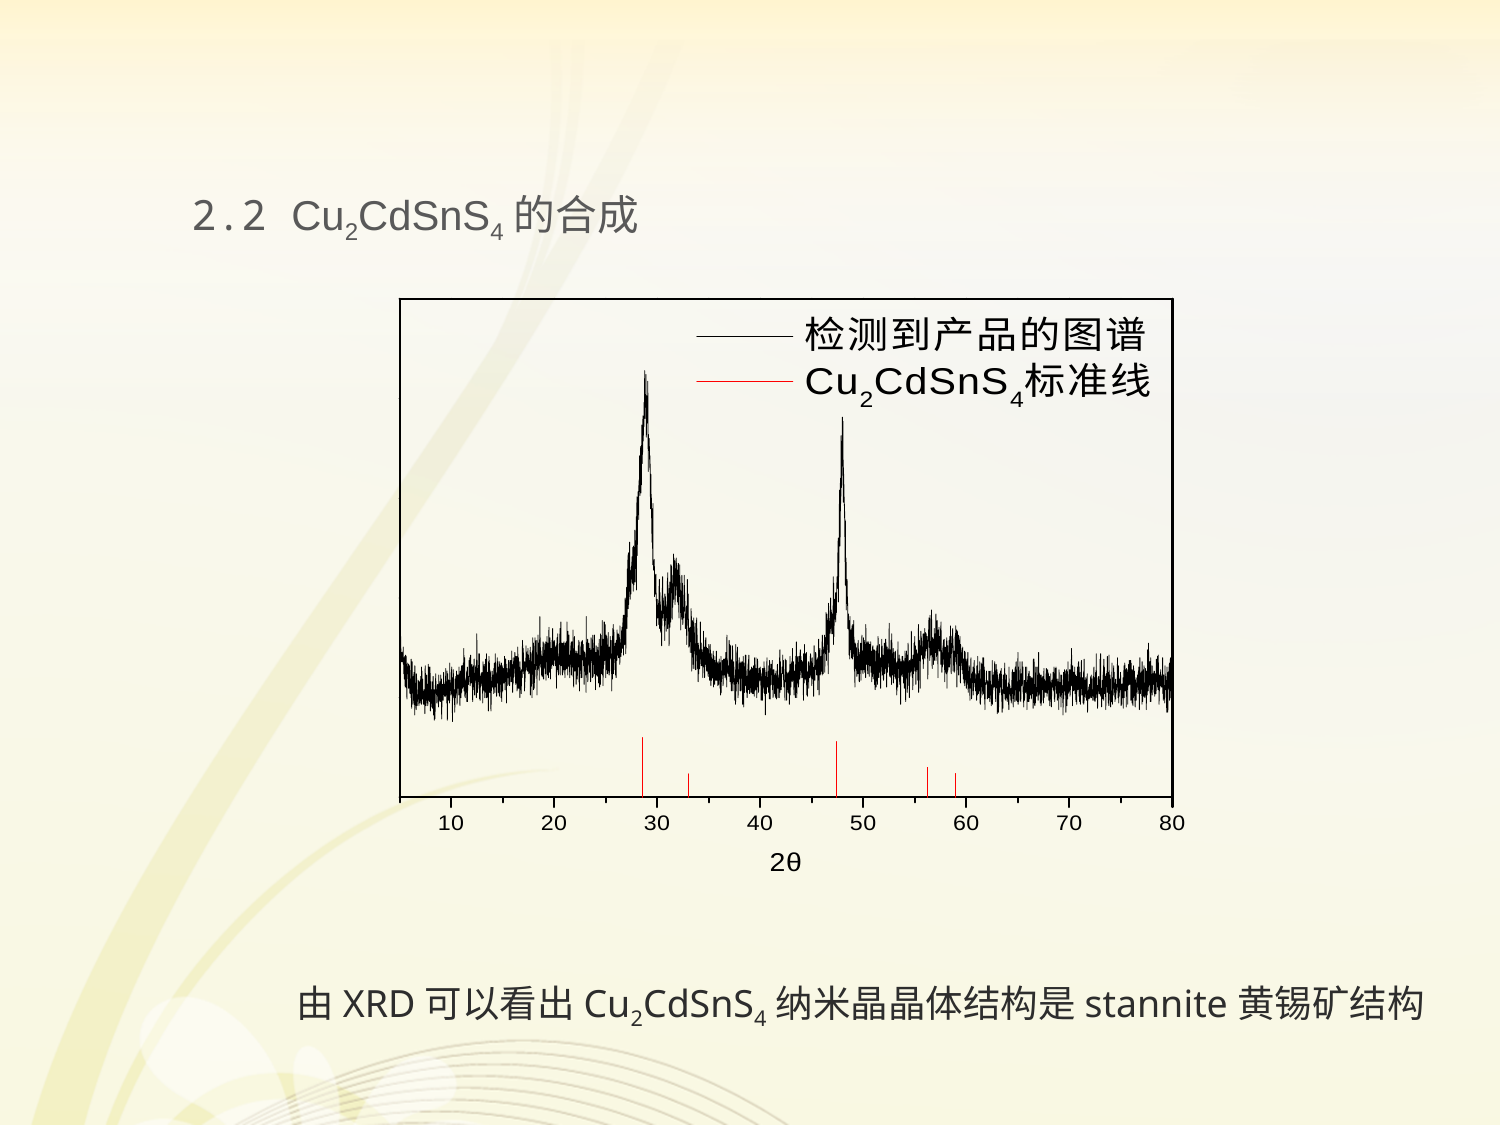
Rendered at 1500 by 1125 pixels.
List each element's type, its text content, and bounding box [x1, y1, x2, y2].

text_box 2.2 Cu2CdSnS4的合成 [151, 163, 673, 253]
picture [0, 0, 1500, 1125]
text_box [196, 218, 1331, 914]
text_box 由XRD可以看出Cu2CdSnS4纳米晶晶体结构是stannite黄锡矿结构 [281, 956, 1440, 1039]
